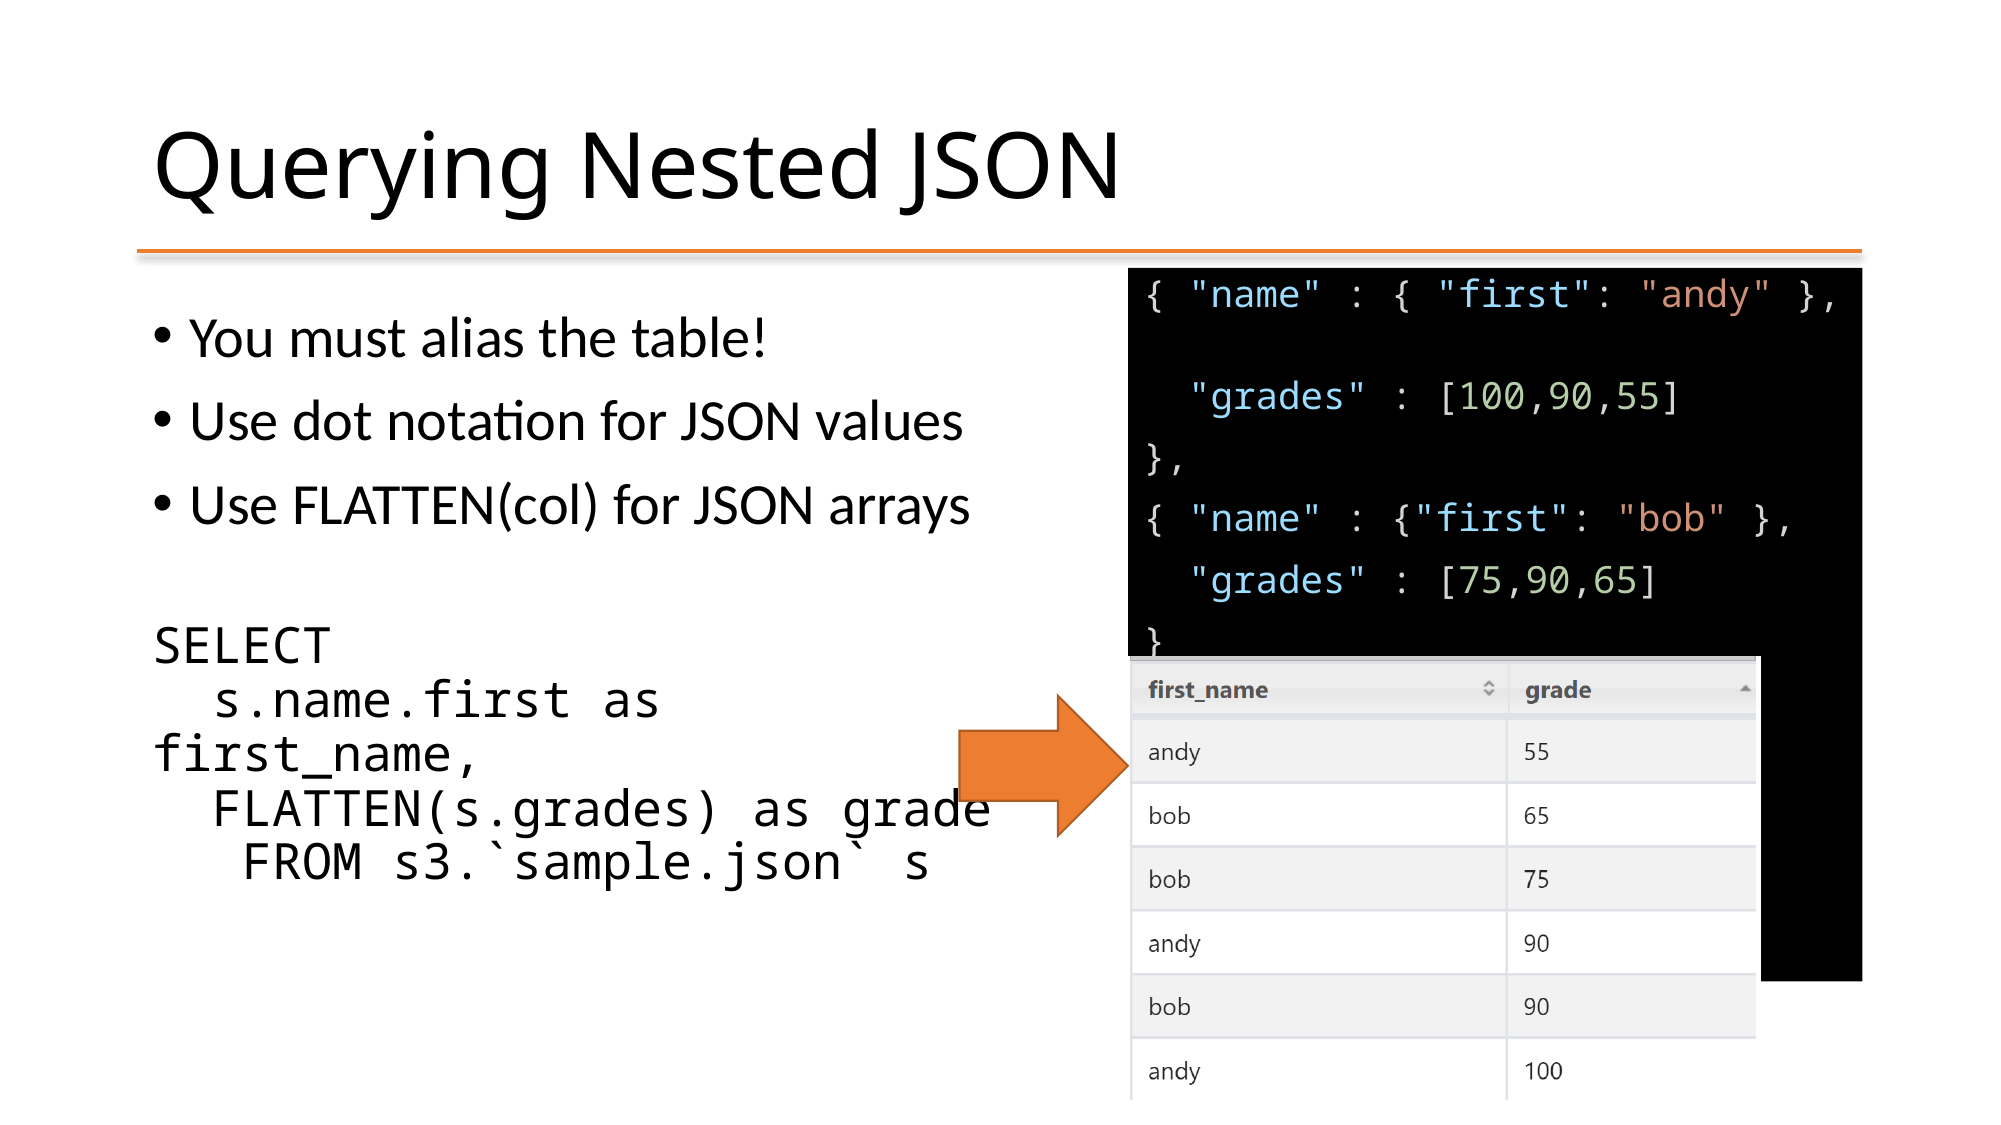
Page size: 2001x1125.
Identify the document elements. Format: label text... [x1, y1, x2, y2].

list You must alias the table! Use dot notation for JSON values Use FLATTEN(col) for JSON arrays SELECT s.name.first as first_name, FLATTEN(s.grades) as grade FROM s3.`sample.json` s [137, 299, 1026, 1014]
text_box [958, 693, 1127, 839]
list { "name" : { "first": "andy" }, "grades" : [100,90,55] }, { "name" : {"first": "bob" }, "grades" : [75,90,65] } [1128, 267, 1863, 982]
picture [1127, 656, 1761, 1100]
title Querying Nested JSON [137, 59, 1863, 278]
